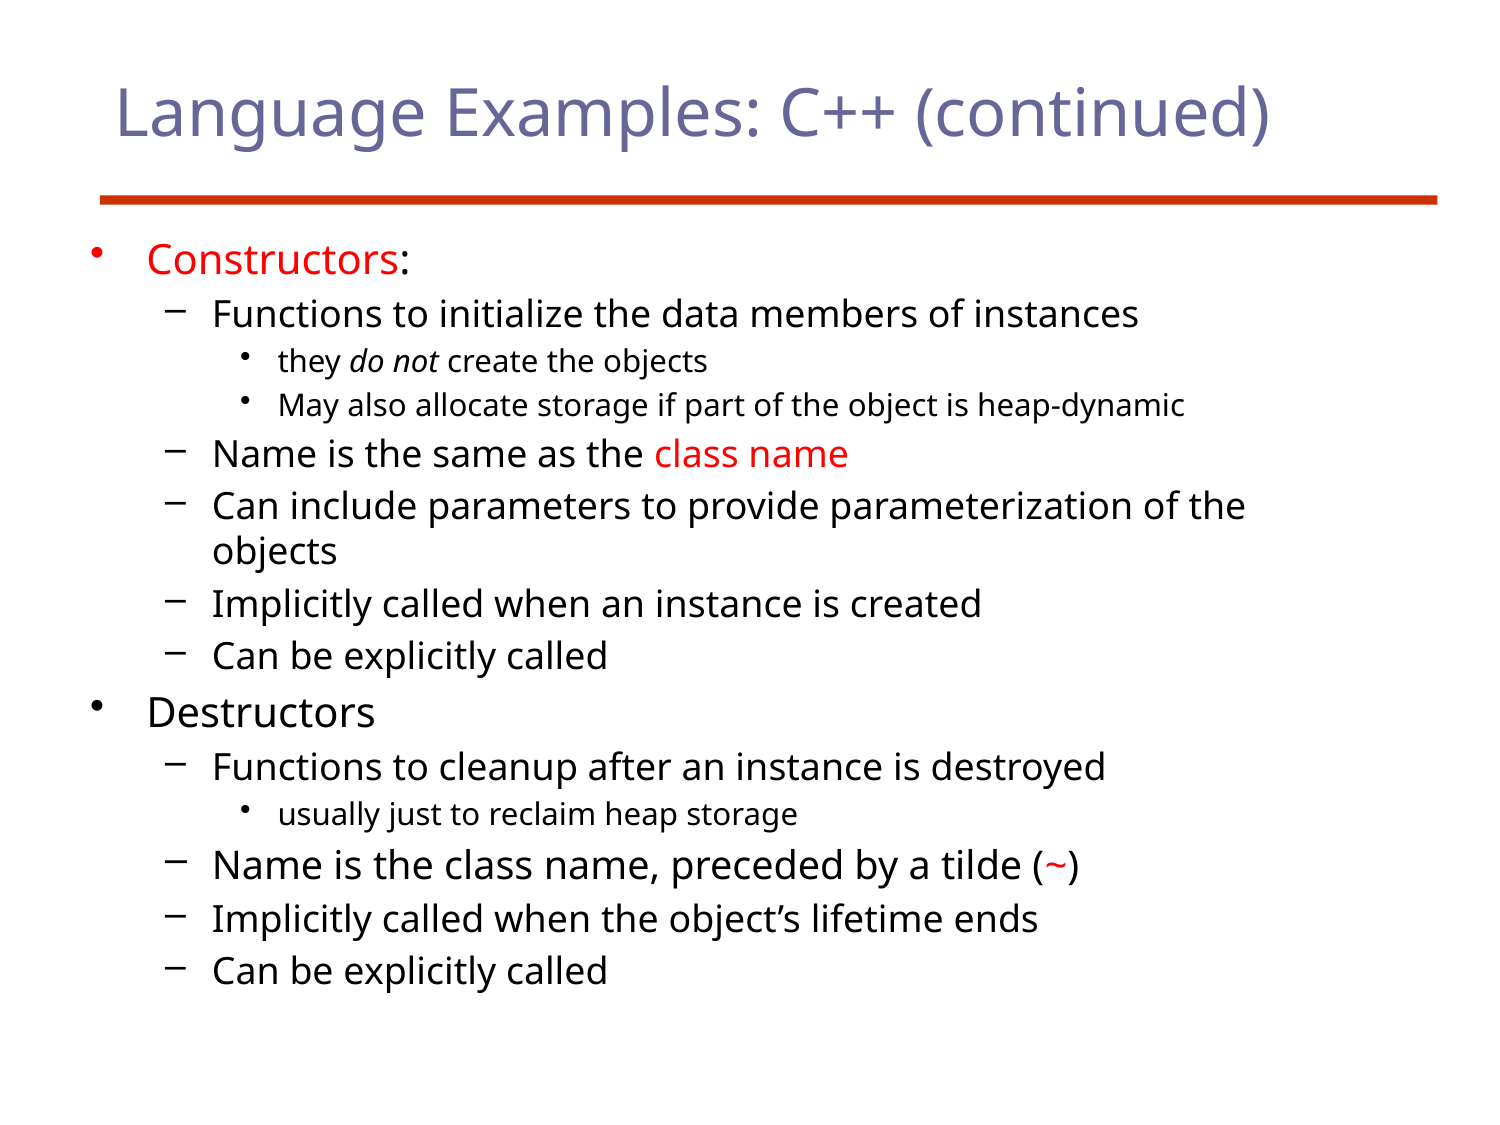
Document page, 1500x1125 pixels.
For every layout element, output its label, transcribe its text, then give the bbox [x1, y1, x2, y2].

list Constructors: Functions to initialize the data members of instances they do not create the objects May also allocate storage if part of the object is heap-dynamic Name is the same as the class name Can include parameters to provide parameterization of the objects Implicitly called when an instance is created Can be explicitly called Destructors Functions to cleanup after an instance is destroyed usually just to reclaim heap storage Name is the class name, preceded by a tilde (~) Implicitly called when the object’s lifetime ends Can be explicitly called [75, 224, 1350, 1000]
title Language Examples: C++ (continued) [99, 62, 1438, 250]
